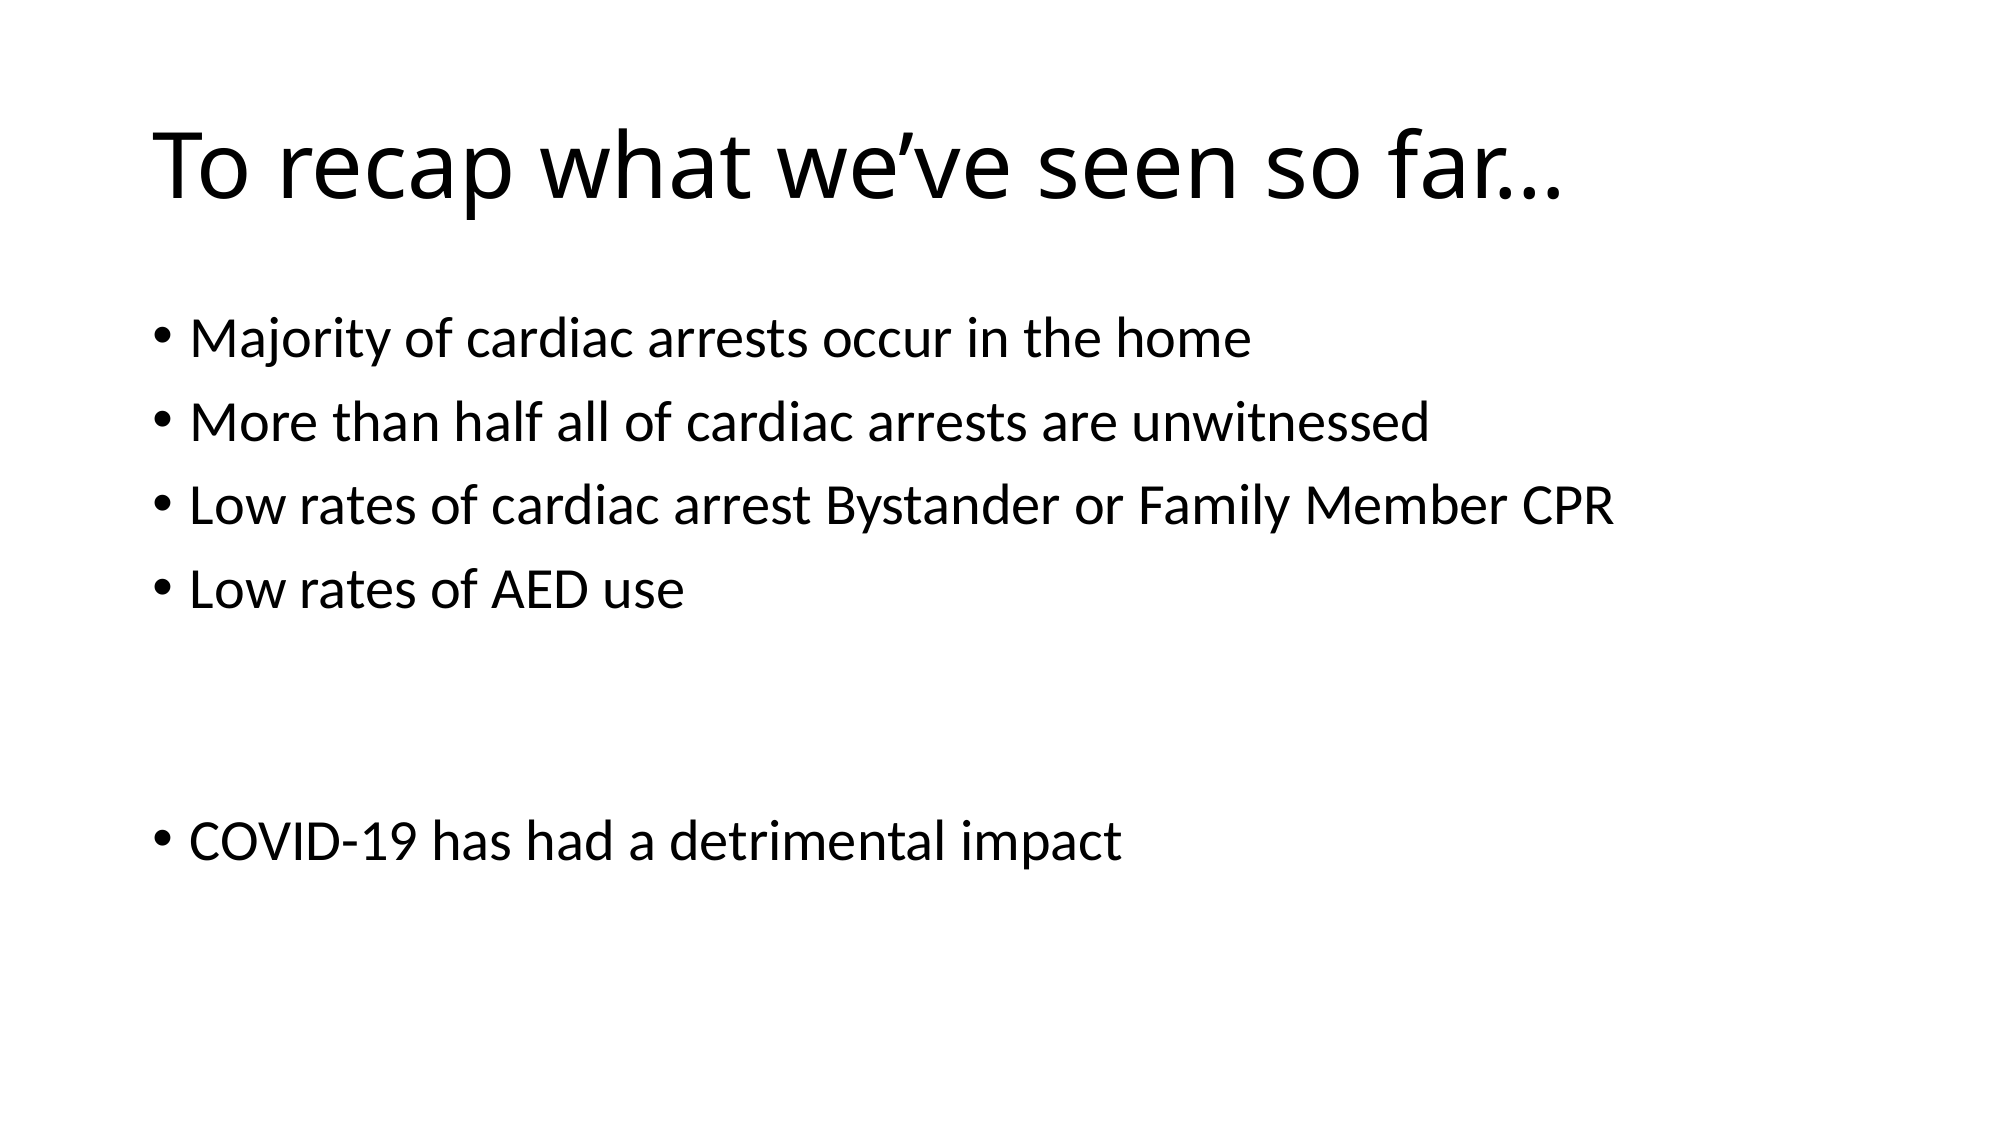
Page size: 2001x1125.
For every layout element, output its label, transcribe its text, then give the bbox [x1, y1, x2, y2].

list Majority of cardiac arrests occur in the home More than half all of cardiac arrests are unwitnessed Low rates of cardiac arrest Bystander or Family Member CPR Low rates of AED use COVID-19 has had a detrimental impact [137, 299, 1863, 1014]
title To recap what we’ve seen so far… [137, 59, 1863, 278]
